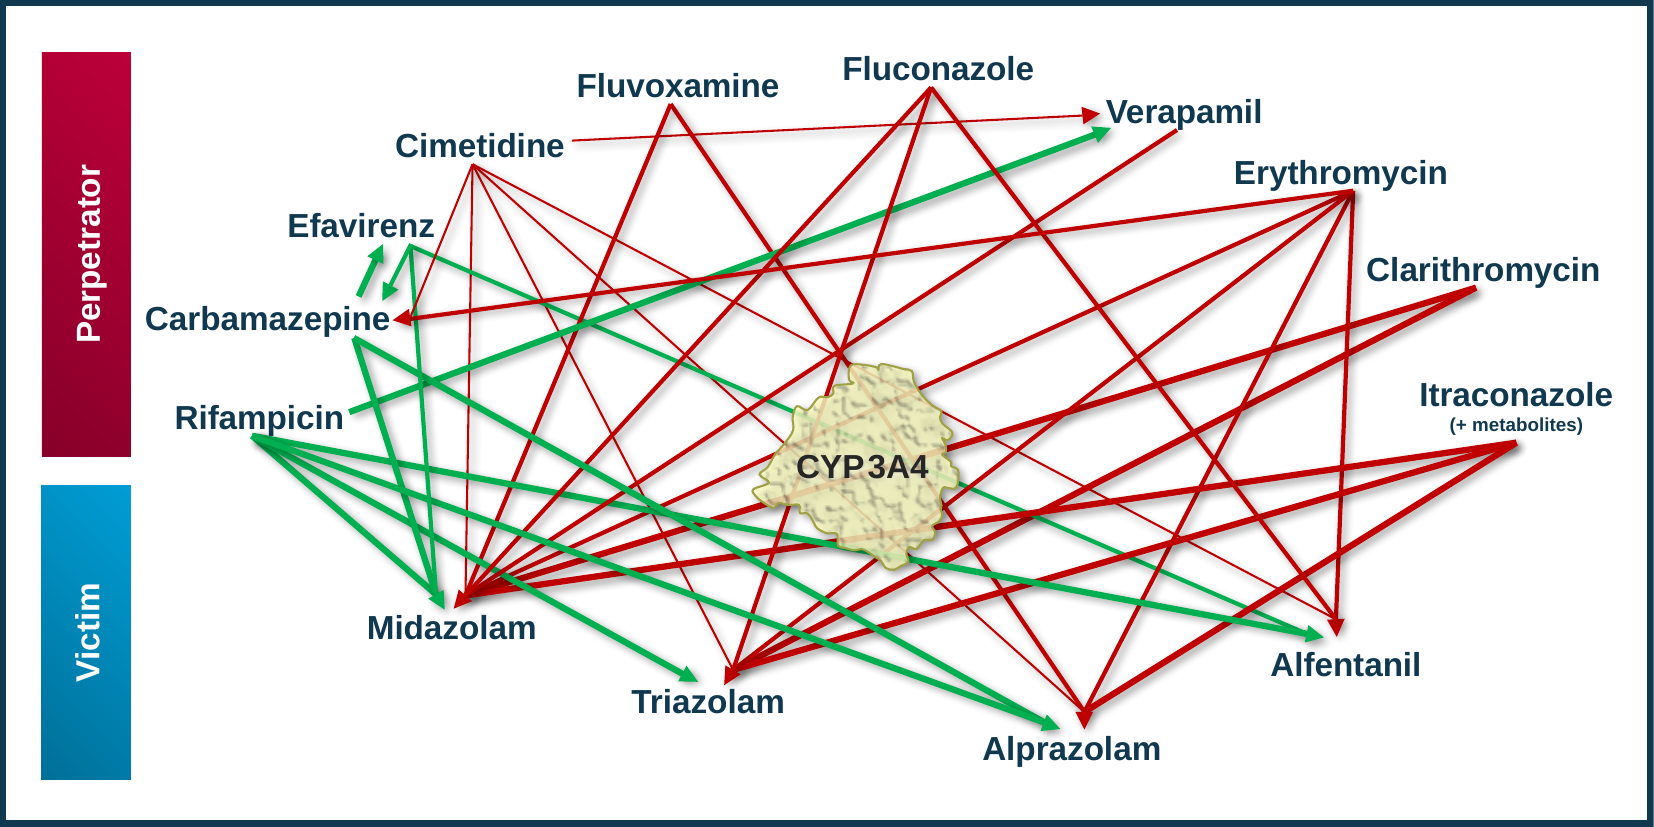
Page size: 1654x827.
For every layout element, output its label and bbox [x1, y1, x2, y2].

text_box [0, 0, 1654, 827]
